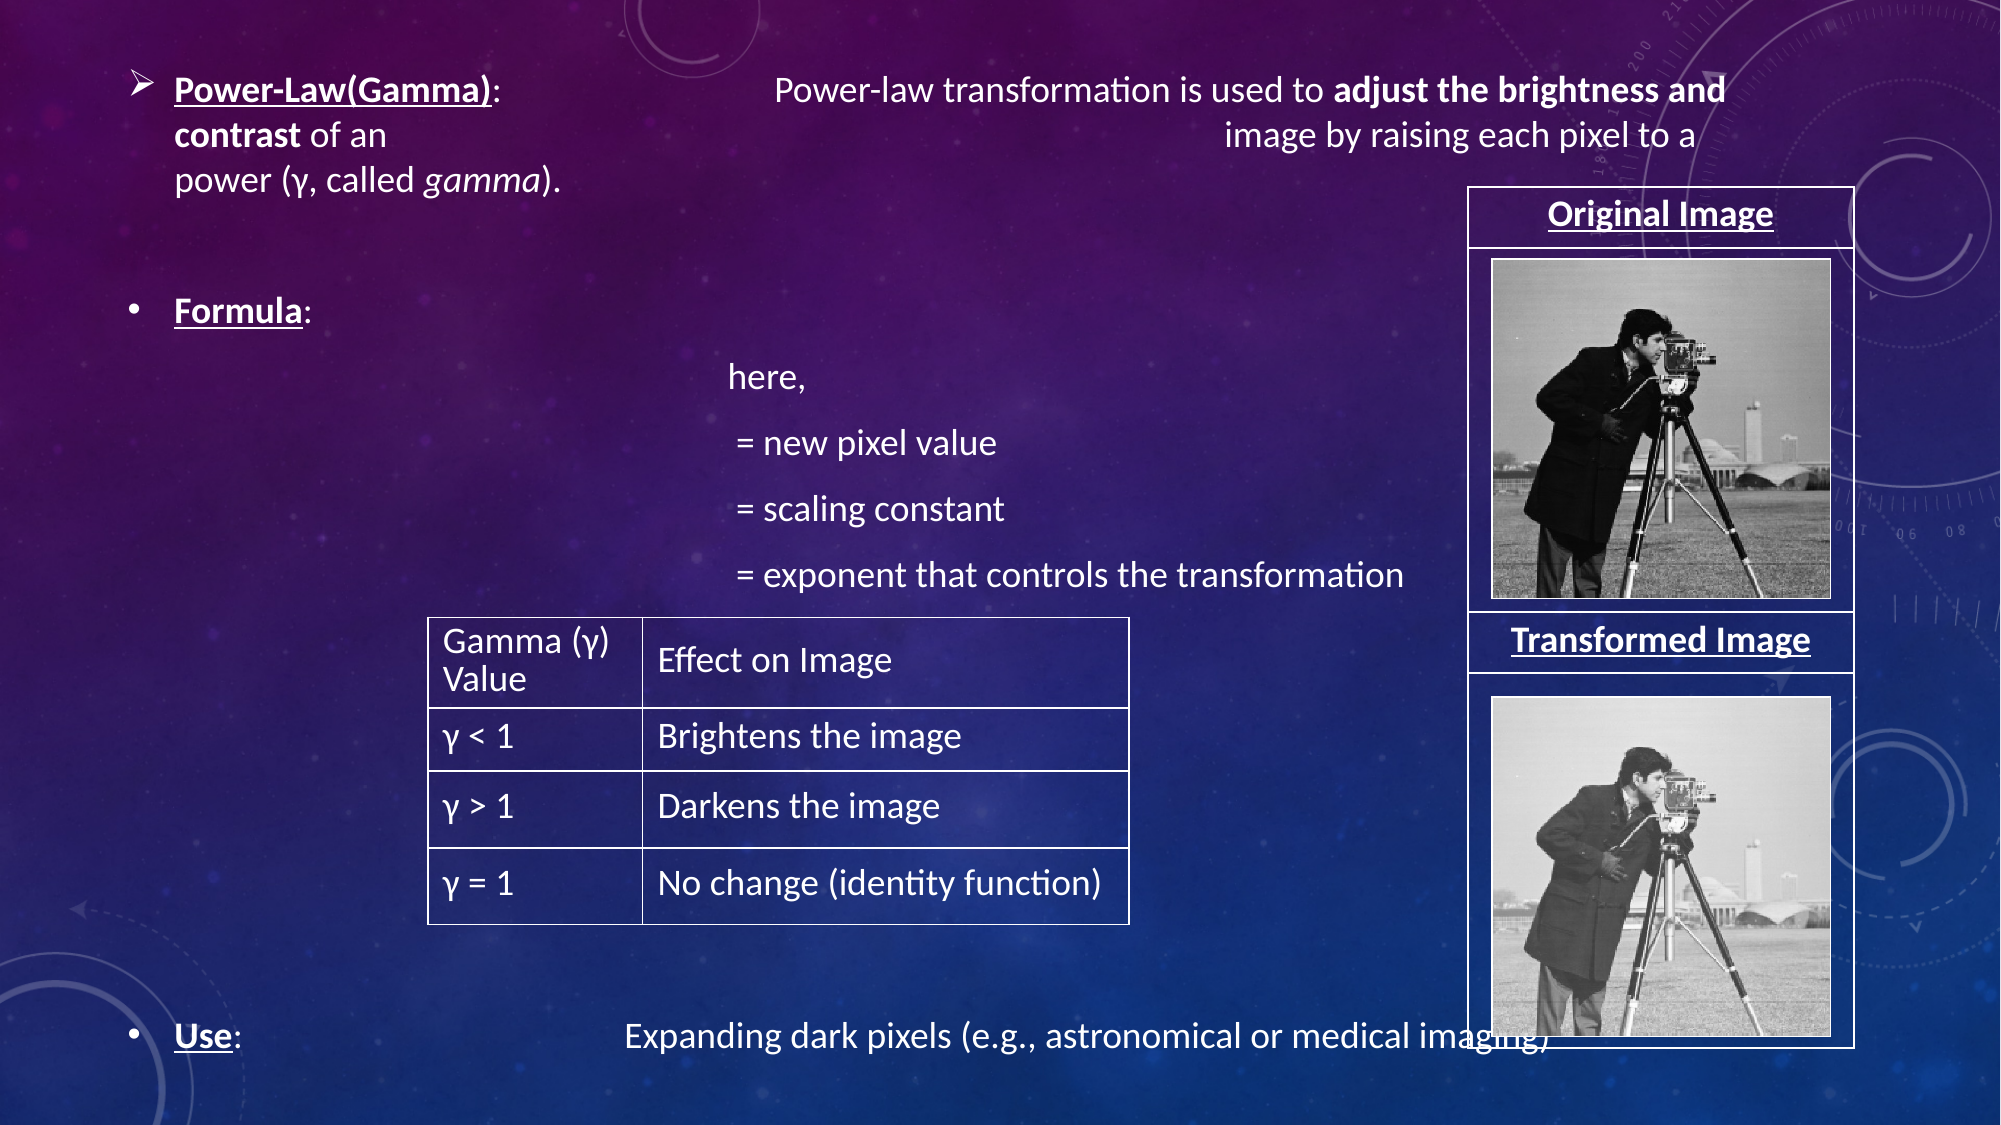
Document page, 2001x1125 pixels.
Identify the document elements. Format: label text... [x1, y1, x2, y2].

table_cell Darkens the image [643, 772, 1128, 847]
table_cell γ > 1 [429, 772, 642, 847]
table_cell [1469, 674, 1853, 1047]
table_header Effect on Image [643, 618, 1128, 707]
table_cell Brightens the image [643, 709, 1128, 770]
table_cell [1469, 249, 1853, 611]
table_cell γ = 1 [429, 849, 642, 924]
table_header Gamma (γ) Value [429, 618, 642, 707]
table_header Original Image [1469, 188, 1853, 247]
table_cell No change (identity function) [643, 849, 1128, 924]
table_cell γ < 1 [429, 709, 642, 770]
table_cell Transformed Image [1469, 613, 1853, 672]
picture [0, 0, 2001, 1125]
